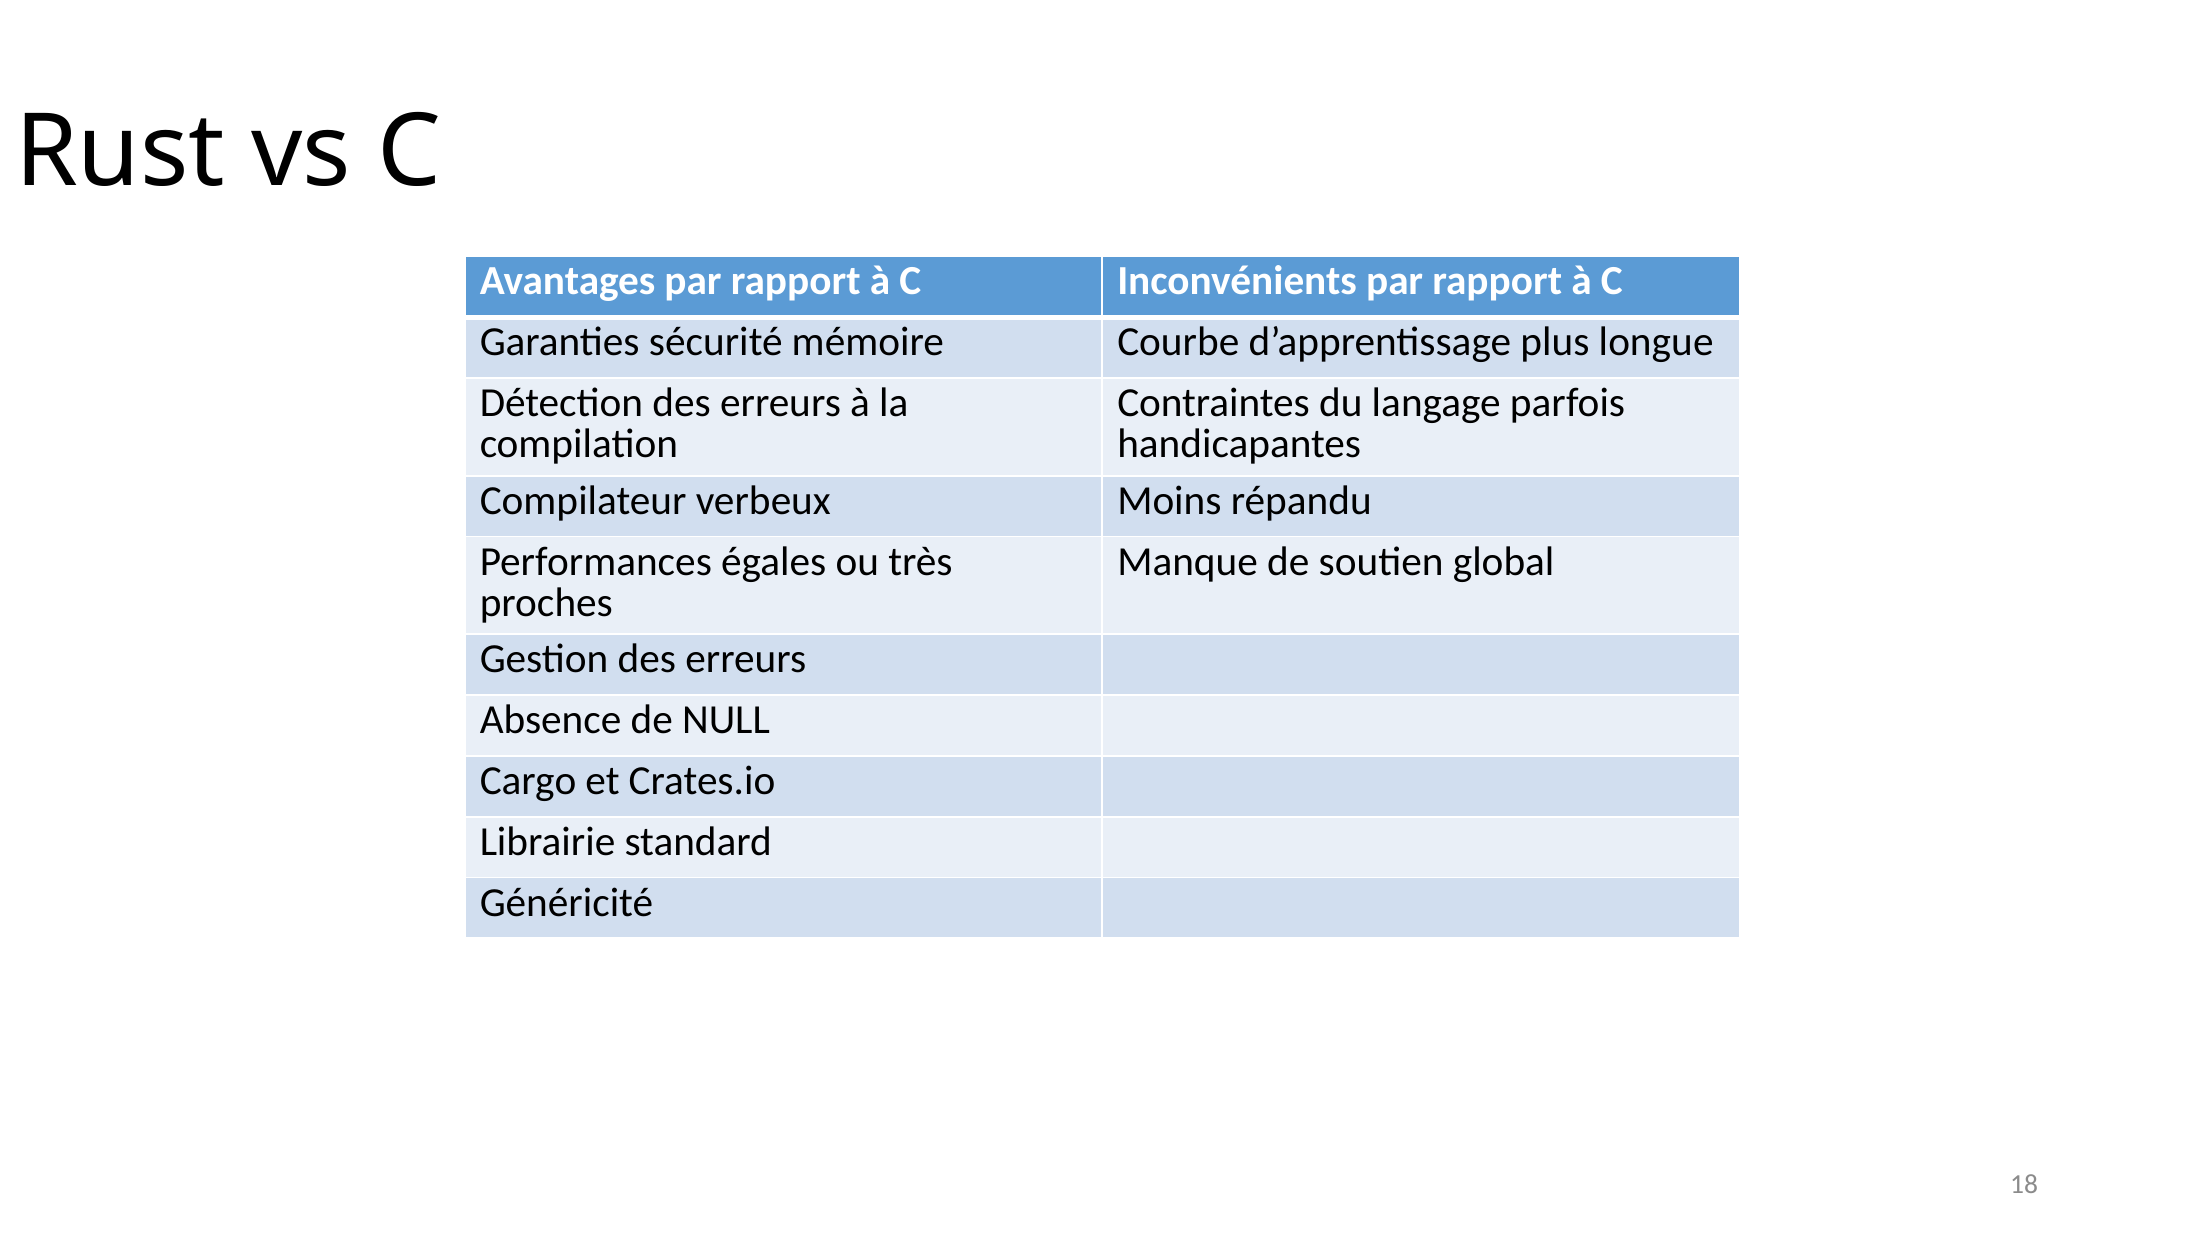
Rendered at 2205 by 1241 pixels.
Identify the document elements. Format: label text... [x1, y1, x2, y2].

table_cell Cargo et Crates.io [466, 757, 1101, 816]
slide_number 18 [1557, 1149, 2054, 1216]
table_cell [1103, 818, 1739, 877]
table_cell Garanties sécurité mémoire [466, 320, 1101, 377]
table_cell [1103, 696, 1739, 755]
title Rust vs C [0, 49, 1985, 257]
table_cell [1103, 635, 1739, 694]
table_cell Courbe d’apprentissage plus longue [1103, 320, 1739, 377]
table_cell Performances égales ou très proches [466, 537, 1101, 633]
table_header Inconvénients par rapport à C [1103, 257, 1739, 315]
table_cell Contraintes du langage parfois handicapantes [1103, 379, 1739, 475]
table_cell [1103, 878, 1739, 937]
table_cell Librairie standard [466, 818, 1101, 877]
table_cell Gestion des erreurs [466, 635, 1101, 694]
table_cell Détection des erreurs à la compilation [466, 379, 1101, 475]
table_cell Moins répandu [1103, 477, 1739, 536]
table_cell Généricité [466, 878, 1101, 937]
table_cell Compilateur verbeux [466, 477, 1101, 536]
table_cell [1103, 757, 1739, 816]
table_header Avantages par rapport à C [466, 257, 1101, 315]
table_cell Manque de soutien global [1103, 537, 1739, 633]
table_cell Absence de NULL [466, 696, 1101, 755]
